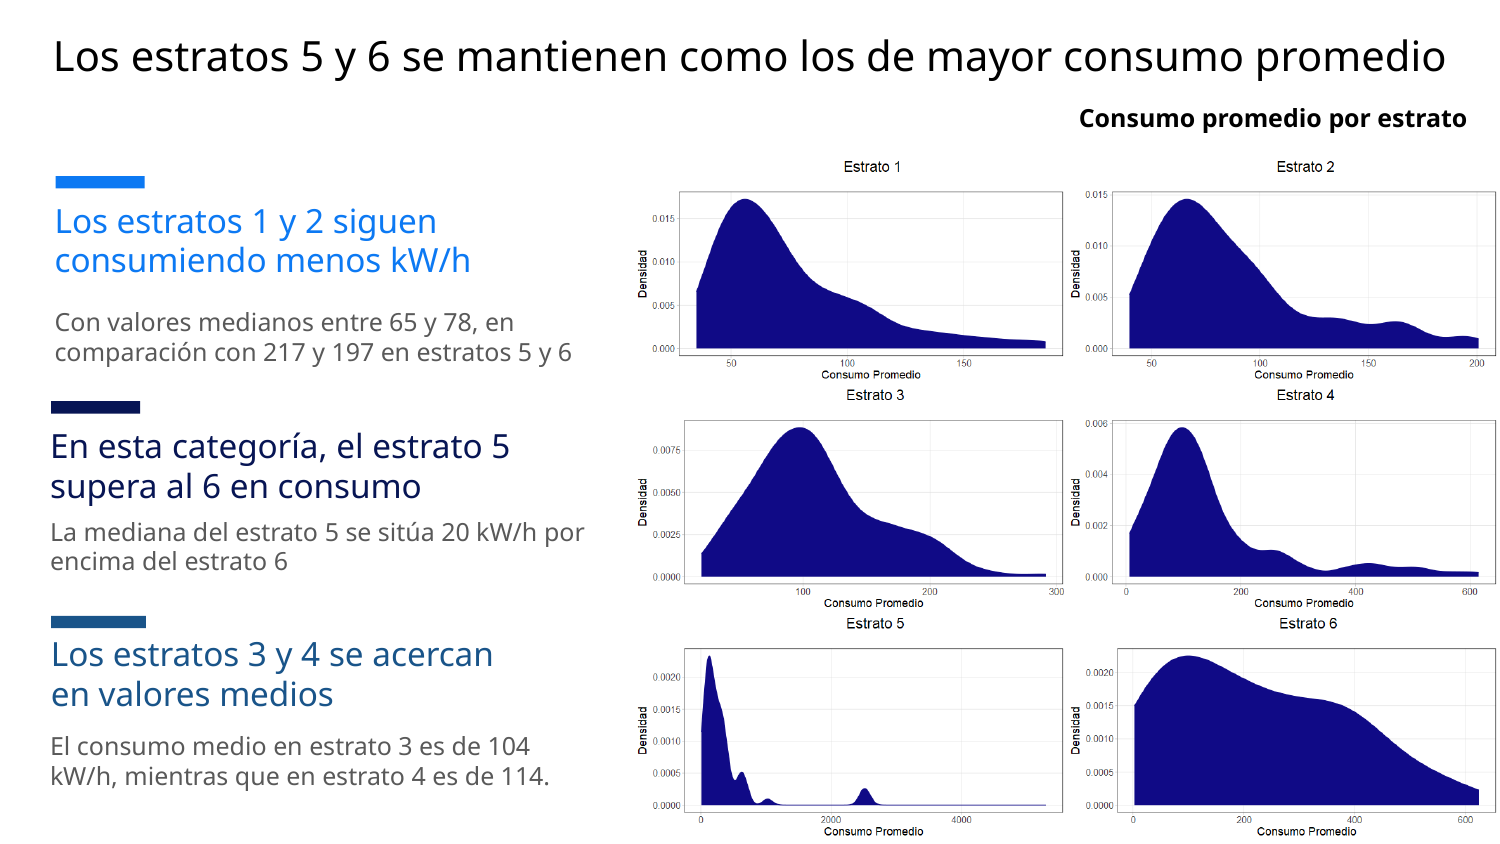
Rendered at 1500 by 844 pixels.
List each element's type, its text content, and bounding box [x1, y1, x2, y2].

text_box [34, 615, 592, 797]
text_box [34, 400, 610, 583]
picture [633, 156, 1500, 842]
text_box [39, 175, 619, 374]
text_box Consumo promedio por estrato [634, 78, 1483, 155]
title Los estratos 5 y 6 se mantienen como los de mayor consumo promedio [0, 15, 1500, 95]
